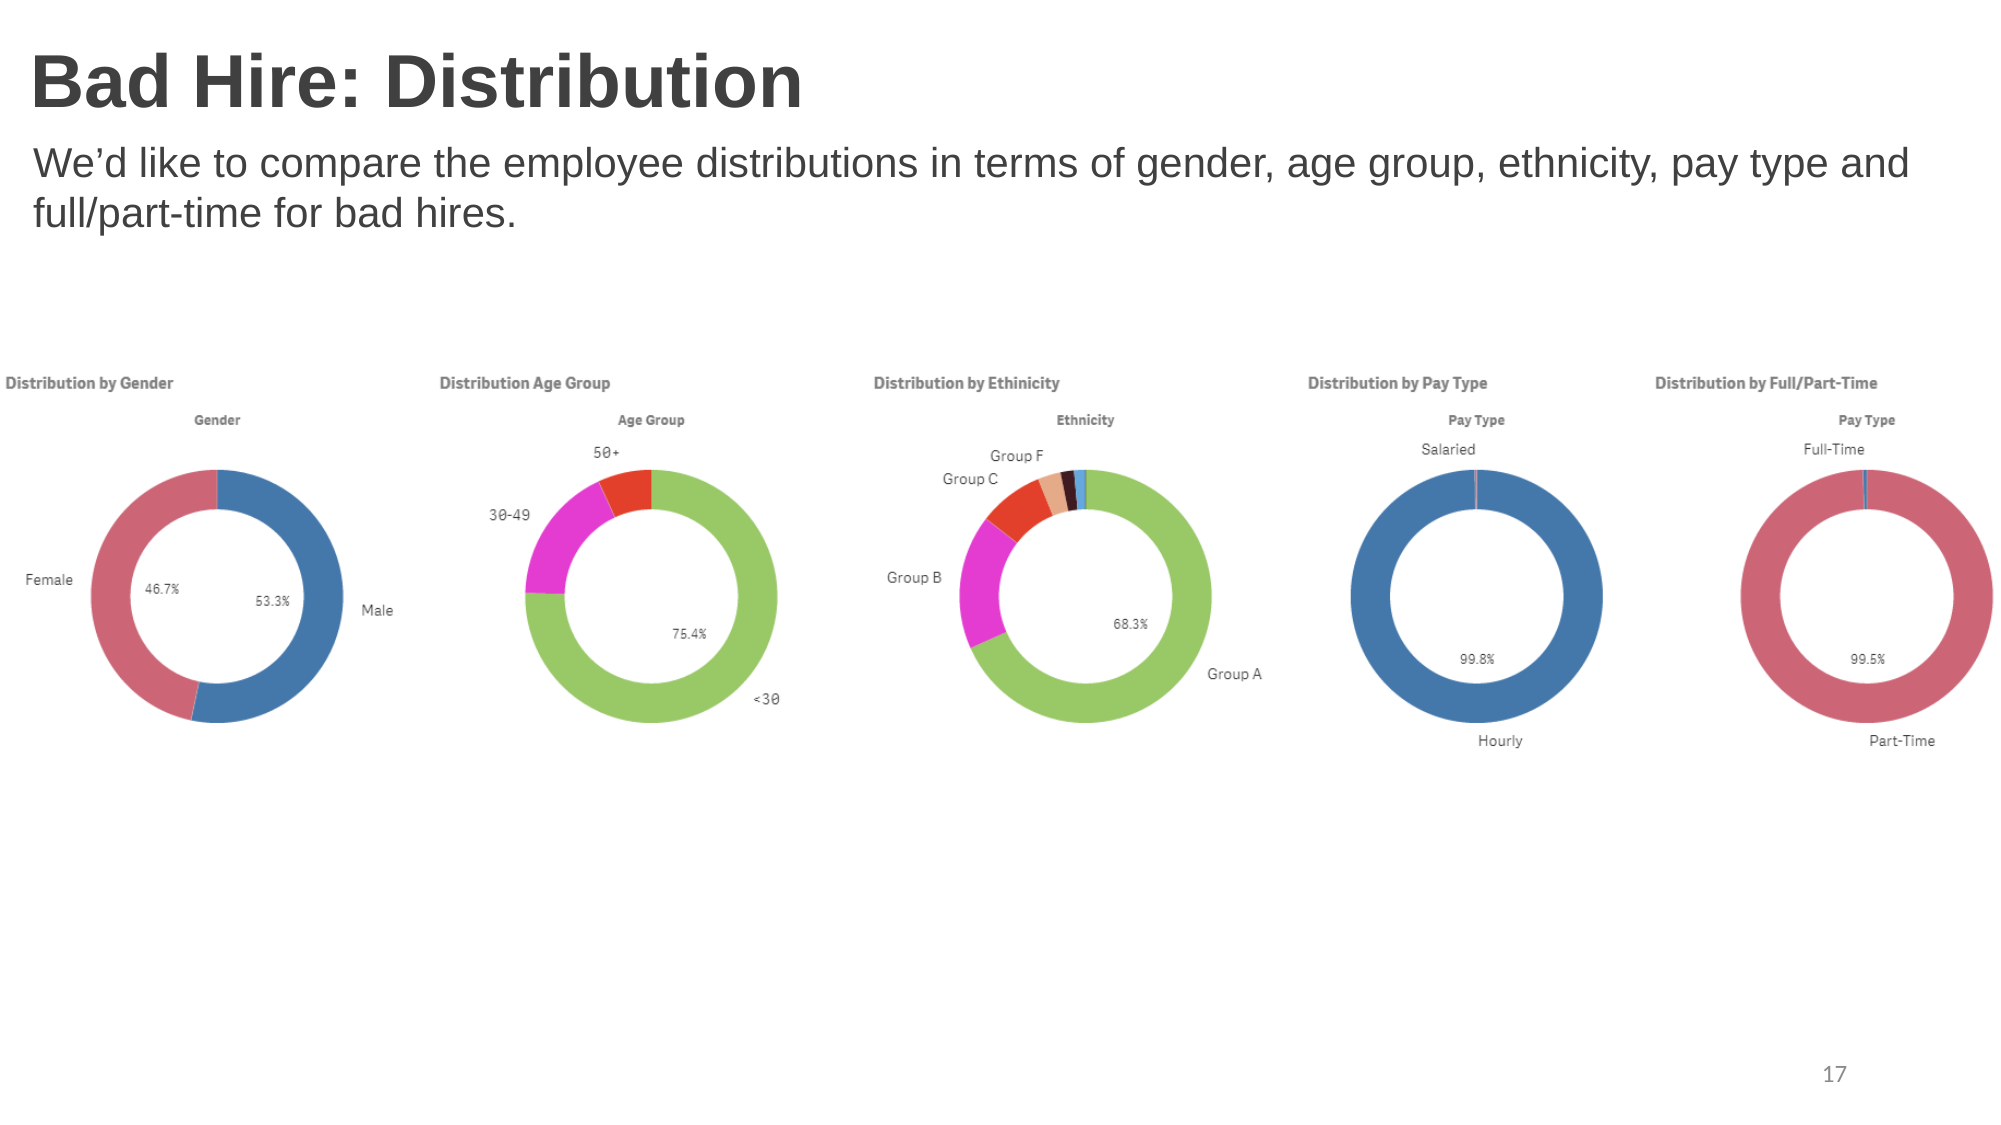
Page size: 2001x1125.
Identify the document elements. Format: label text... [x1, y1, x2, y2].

picture [0, 368, 2000, 757]
text_box We’d like to compare the employee distributions in terms of gender, age group, ethnicity, pay type and full/part-time for bad hires. [33, 135, 1942, 236]
slide_number 17 [1412, 1042, 1863, 1103]
title Bad Hire: Distribution [15, 14, 1366, 152]
